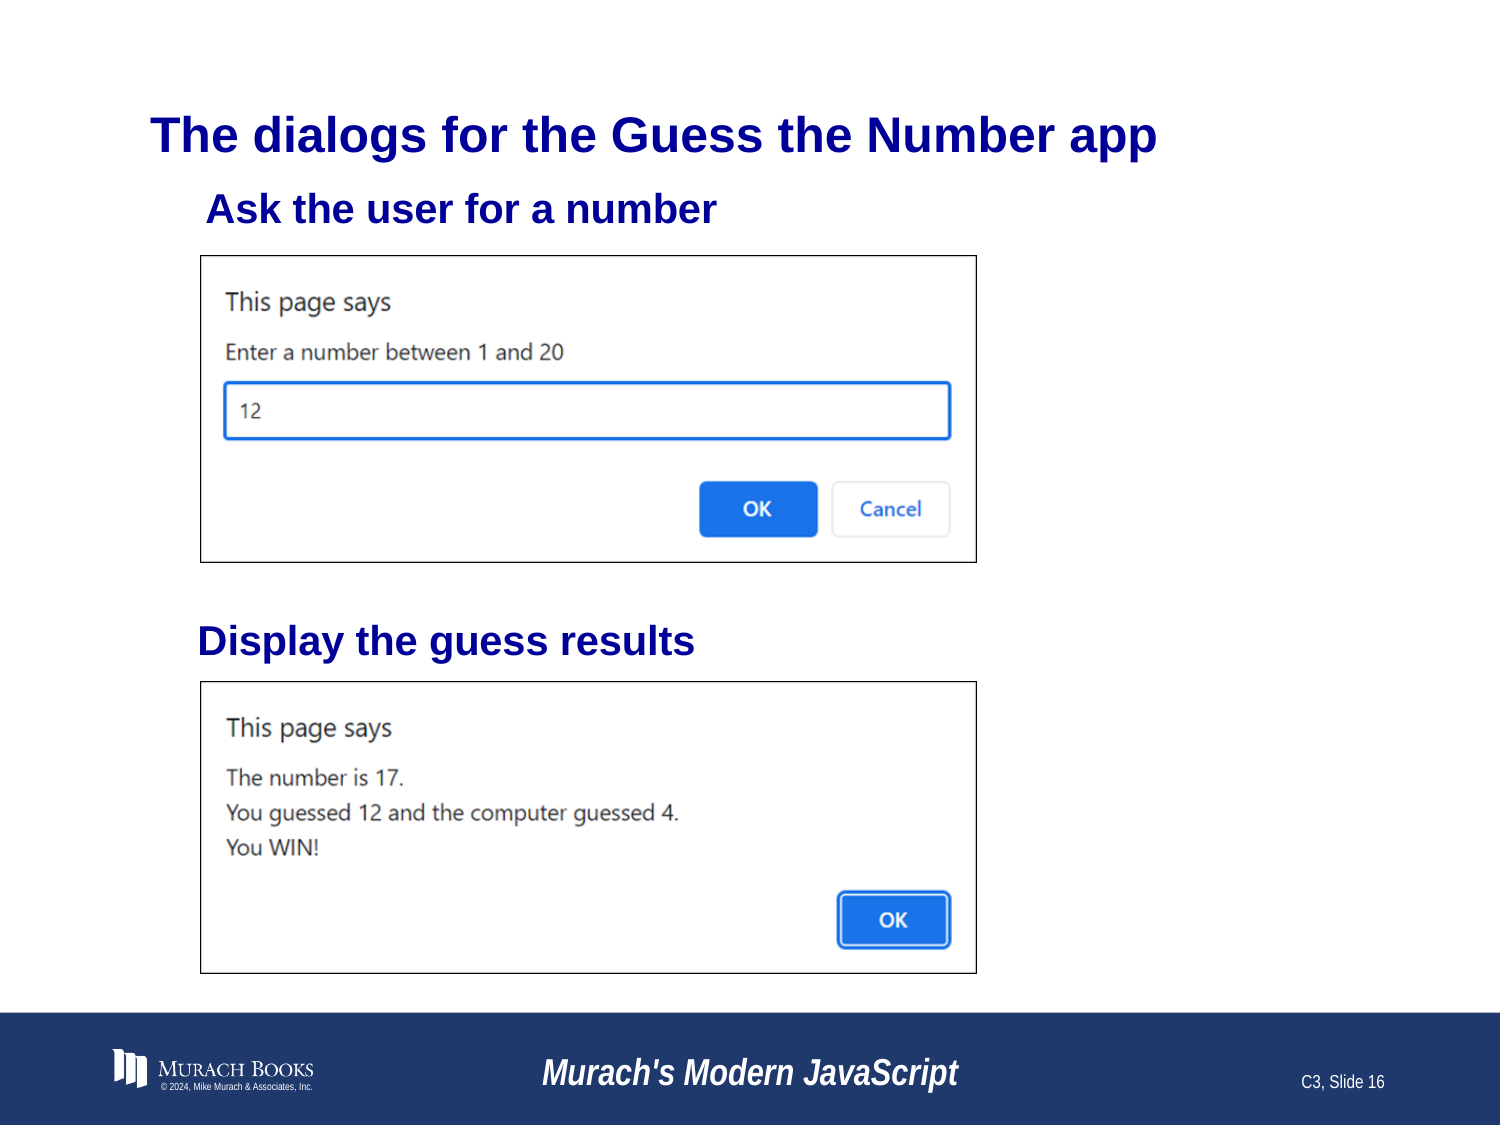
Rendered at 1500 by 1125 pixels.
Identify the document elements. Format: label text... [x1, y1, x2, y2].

list Ask the user for a number [133, 174, 1346, 250]
slide_number Murach's Modern JavaScript [450, 1025, 1050, 1100]
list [199, 680, 977, 974]
slide_number C3, Slide 16 [1087, 1025, 1400, 1100]
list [199, 255, 977, 563]
title The dialogs for the Guess the Number app [150, 102, 1350, 164]
footer © 2024, Mike Murach & Associates, Inc. [12, 1025, 450, 1100]
list Display the guess results [125, 606, 1338, 682]
